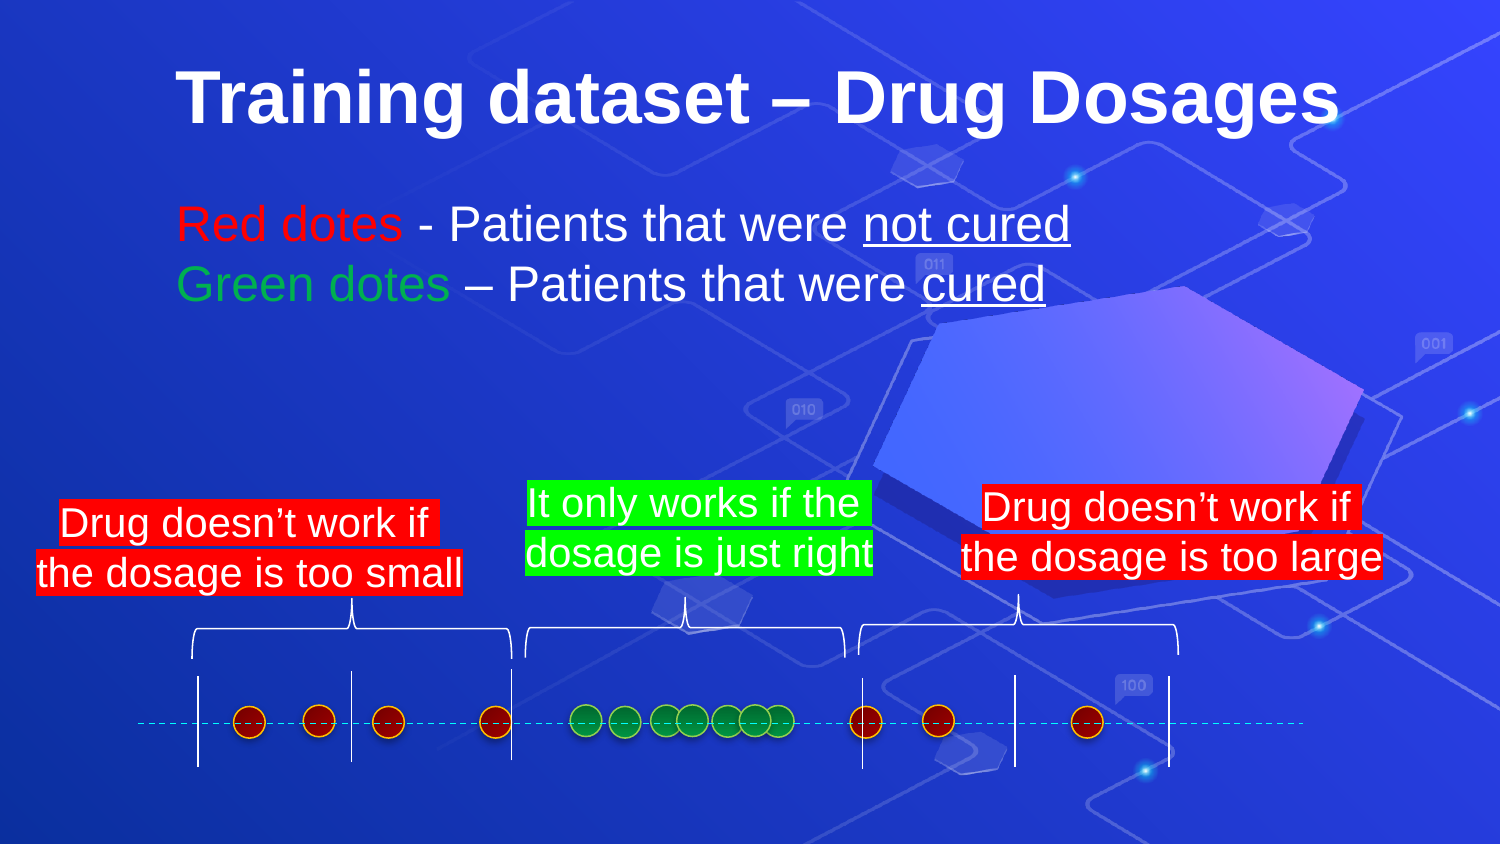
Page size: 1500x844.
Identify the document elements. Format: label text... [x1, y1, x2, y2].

text_box Red dotes - Patients that were not cured Green dotes – Patients that were cured [161, 184, 1153, 319]
picture [0, 0, 1500, 844]
text_box Drug doesn’t work if the dosage is too small [21, 487, 479, 603]
text_box Training dataset – Drug Dosages [161, 41, 1400, 147]
text_box [857, 593, 1180, 655]
text_box Drug doesn’t work if the dosage is too large [945, 472, 1399, 588]
text_box It only works if the dosage is just right [510, 468, 889, 584]
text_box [137, 668, 1304, 770]
text_box [524, 596, 846, 658]
text_box [191, 603, 513, 659]
